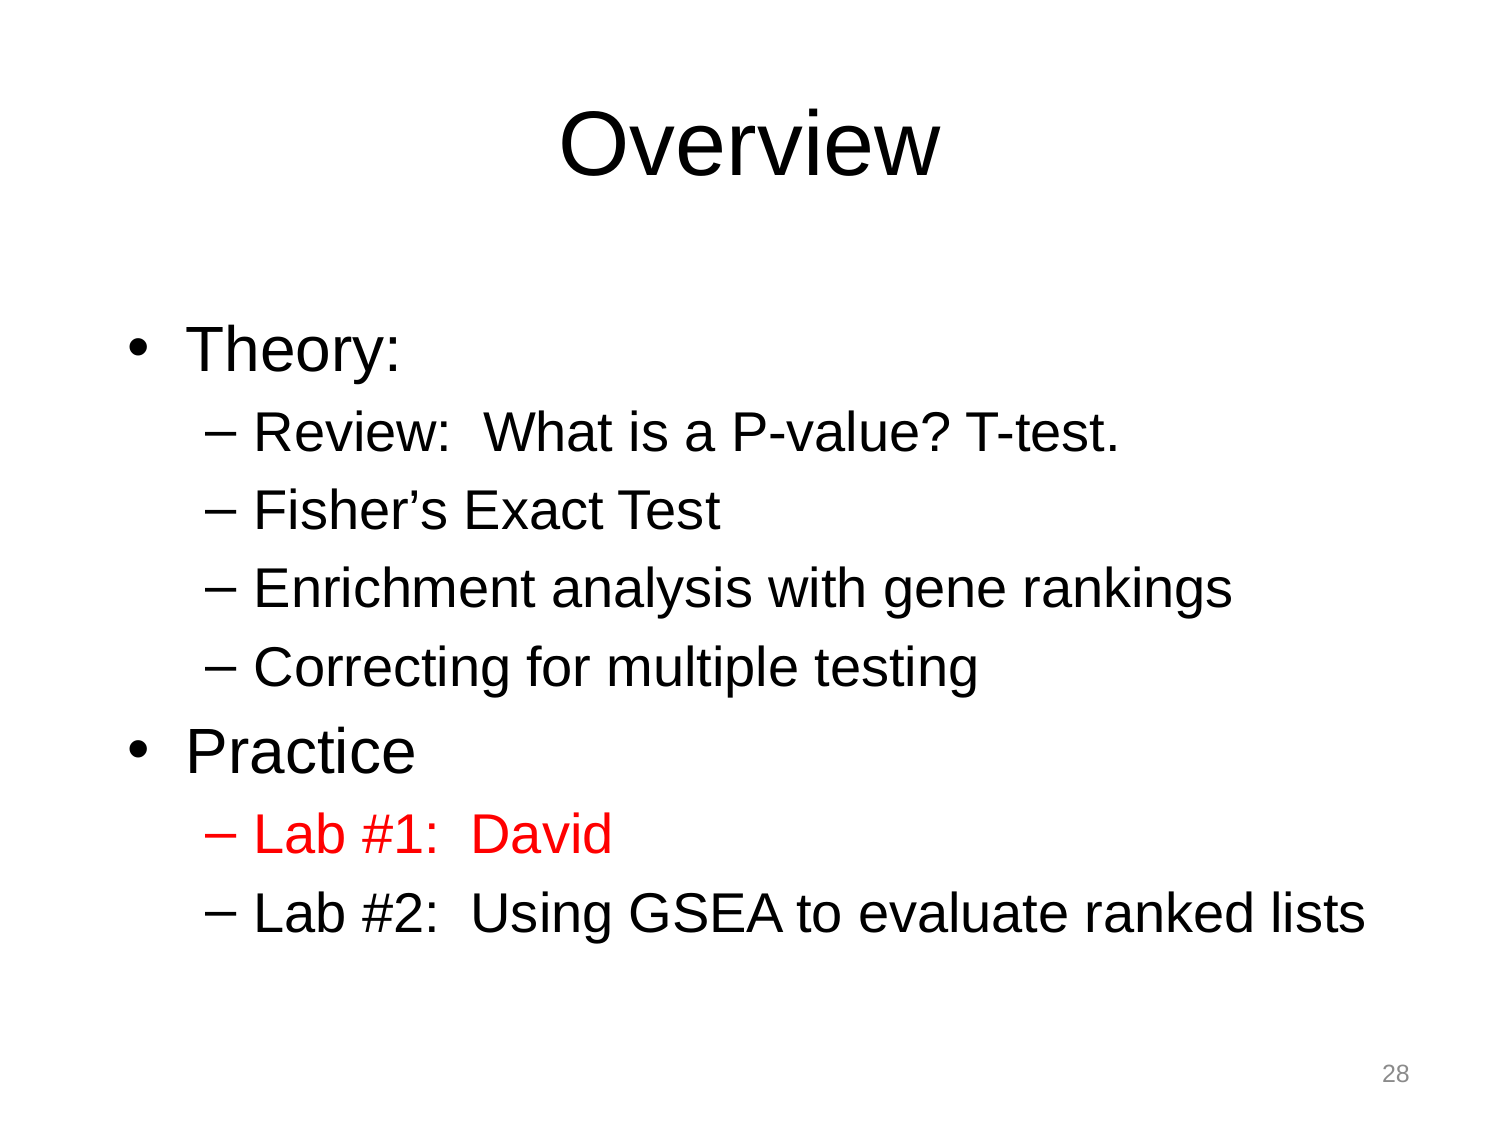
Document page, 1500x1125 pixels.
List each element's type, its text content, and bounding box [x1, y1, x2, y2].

slide_number 28 [1074, 1042, 1425, 1103]
title Overview [75, 45, 1425, 233]
list Theory: Review: What is a P-value? T-test. Fisher’s Exact Test Enrichment analysis with gene rankings Correcting for multiple testing Practice Lab #1: David Lab #2: Using GSEA to evaluate ranked lists [112, 299, 1388, 975]
